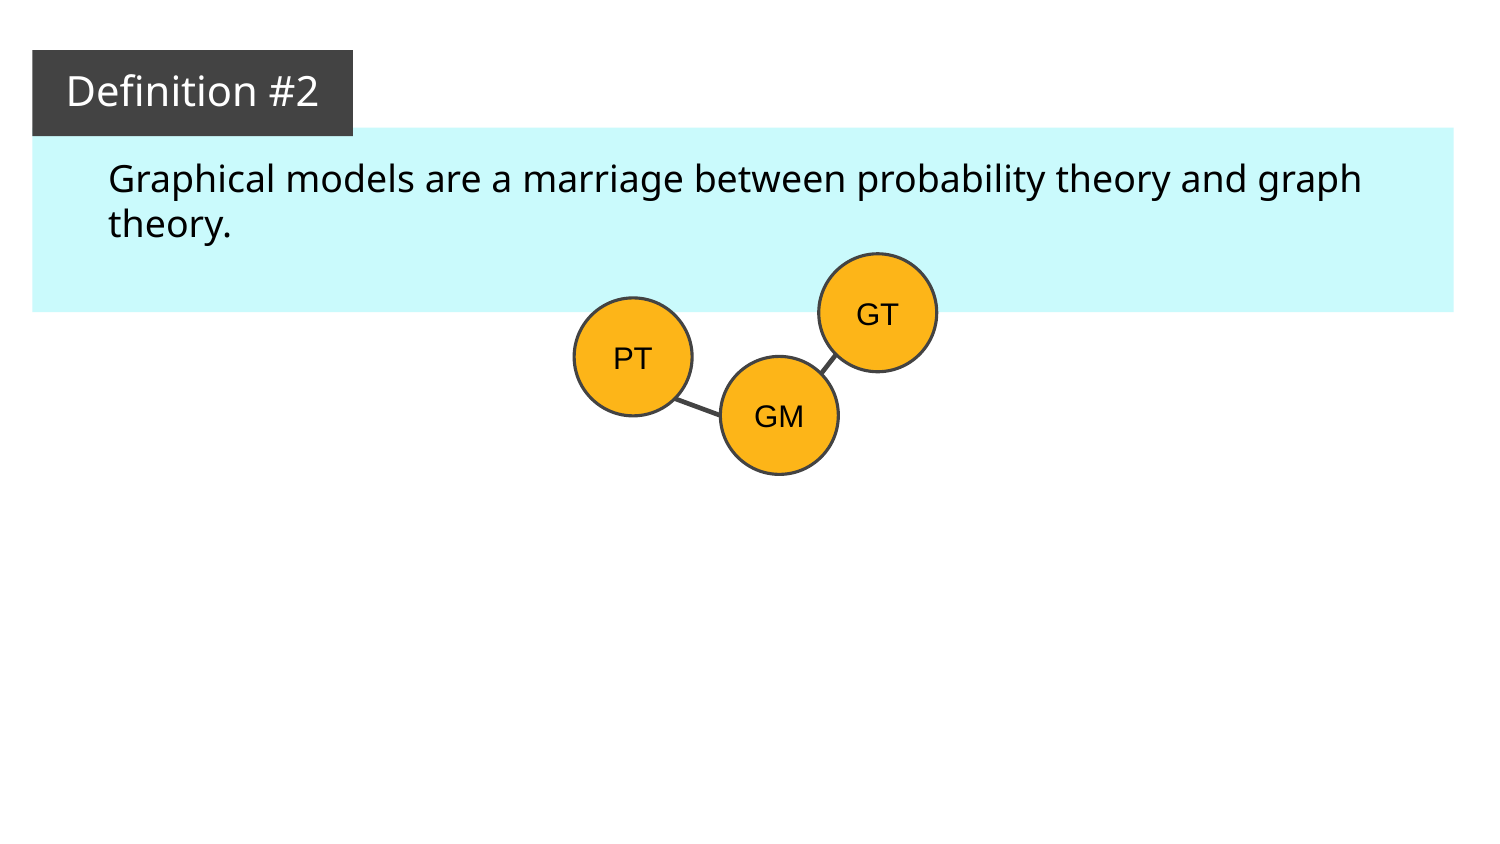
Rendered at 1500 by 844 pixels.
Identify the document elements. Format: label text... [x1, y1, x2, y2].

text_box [820, 354, 837, 374]
text_box GT [818, 253, 937, 372]
text_box PT [574, 297, 693, 416]
text_box GM [720, 356, 839, 475]
text_box [32, 127, 1454, 313]
text_box Graphical models are a marriage between probability theory and graph theory. [93, 140, 1441, 281]
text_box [674, 398, 721, 416]
text_box Definition #2 [32, 50, 353, 137]
